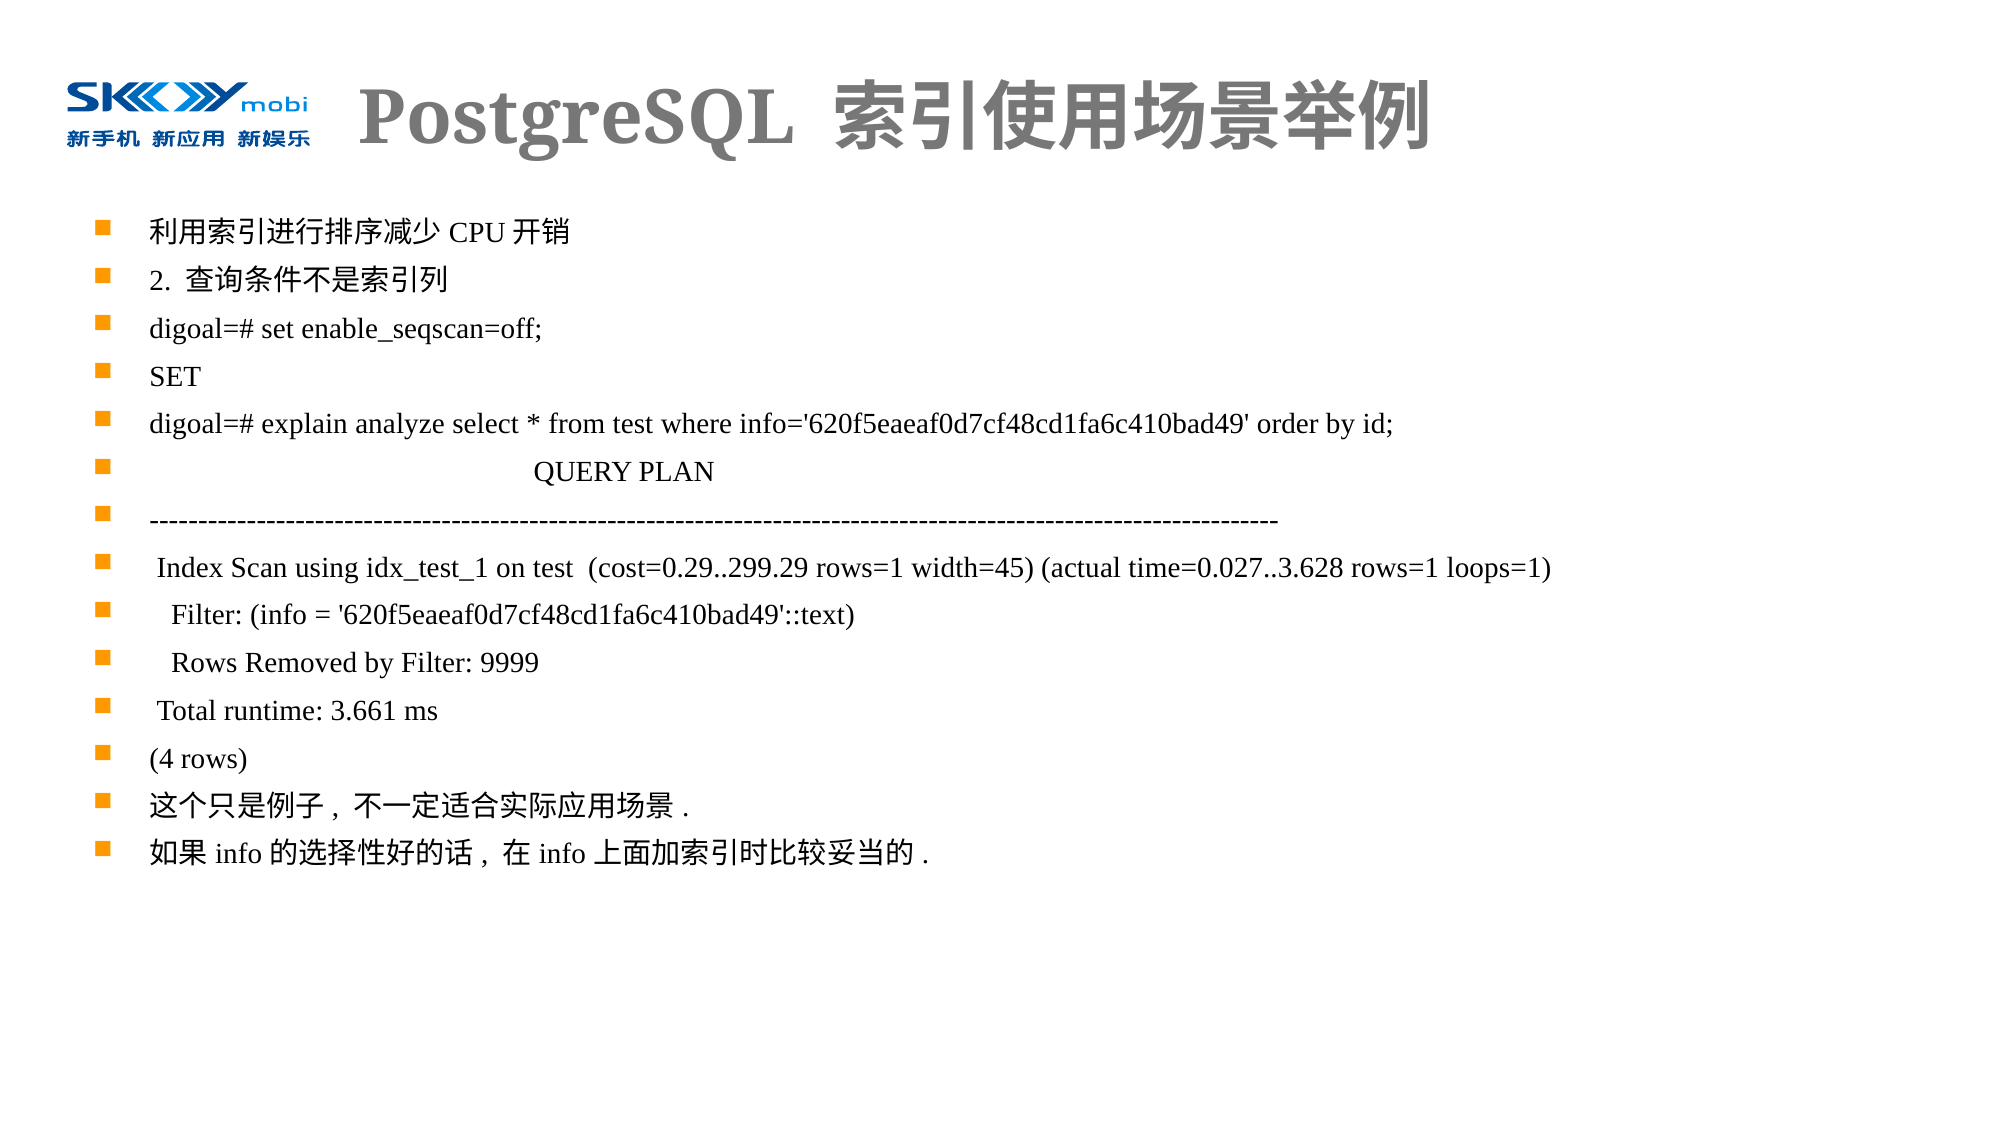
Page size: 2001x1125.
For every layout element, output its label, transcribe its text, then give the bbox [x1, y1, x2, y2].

title PostgreSQL 索引使用场景举例 [343, 60, 1901, 167]
list 利用索引进行排序减少CPU开销 2. 查询条件不是索引列 digoal=# set enable_seqscan=off; SET digoal=# explain analyze select * from test where info='620f5eaeaf0d7cf48cd1fa6c410bad49' order by id; QUERY PLAN -------------------------------------------------------------------------------------------------------------------- Index Scan using idx_test_1 on test (cost=0.29..299.29 rows=1 width=45) (actual time=0.027..3.628 rows=1 loops=1) Filter: (info = '620f5eaeaf0d7cf48cd1fa6c410bad49'::text) Rows Removed by Filter: 9999 Total runtime: 3.661 ms (4 rows) 这个只是例子, 不一定适合实际应用场景. 如果info的选择性好的话, 在info上面加索引时比较妥当的. [77, 198, 1901, 1020]
